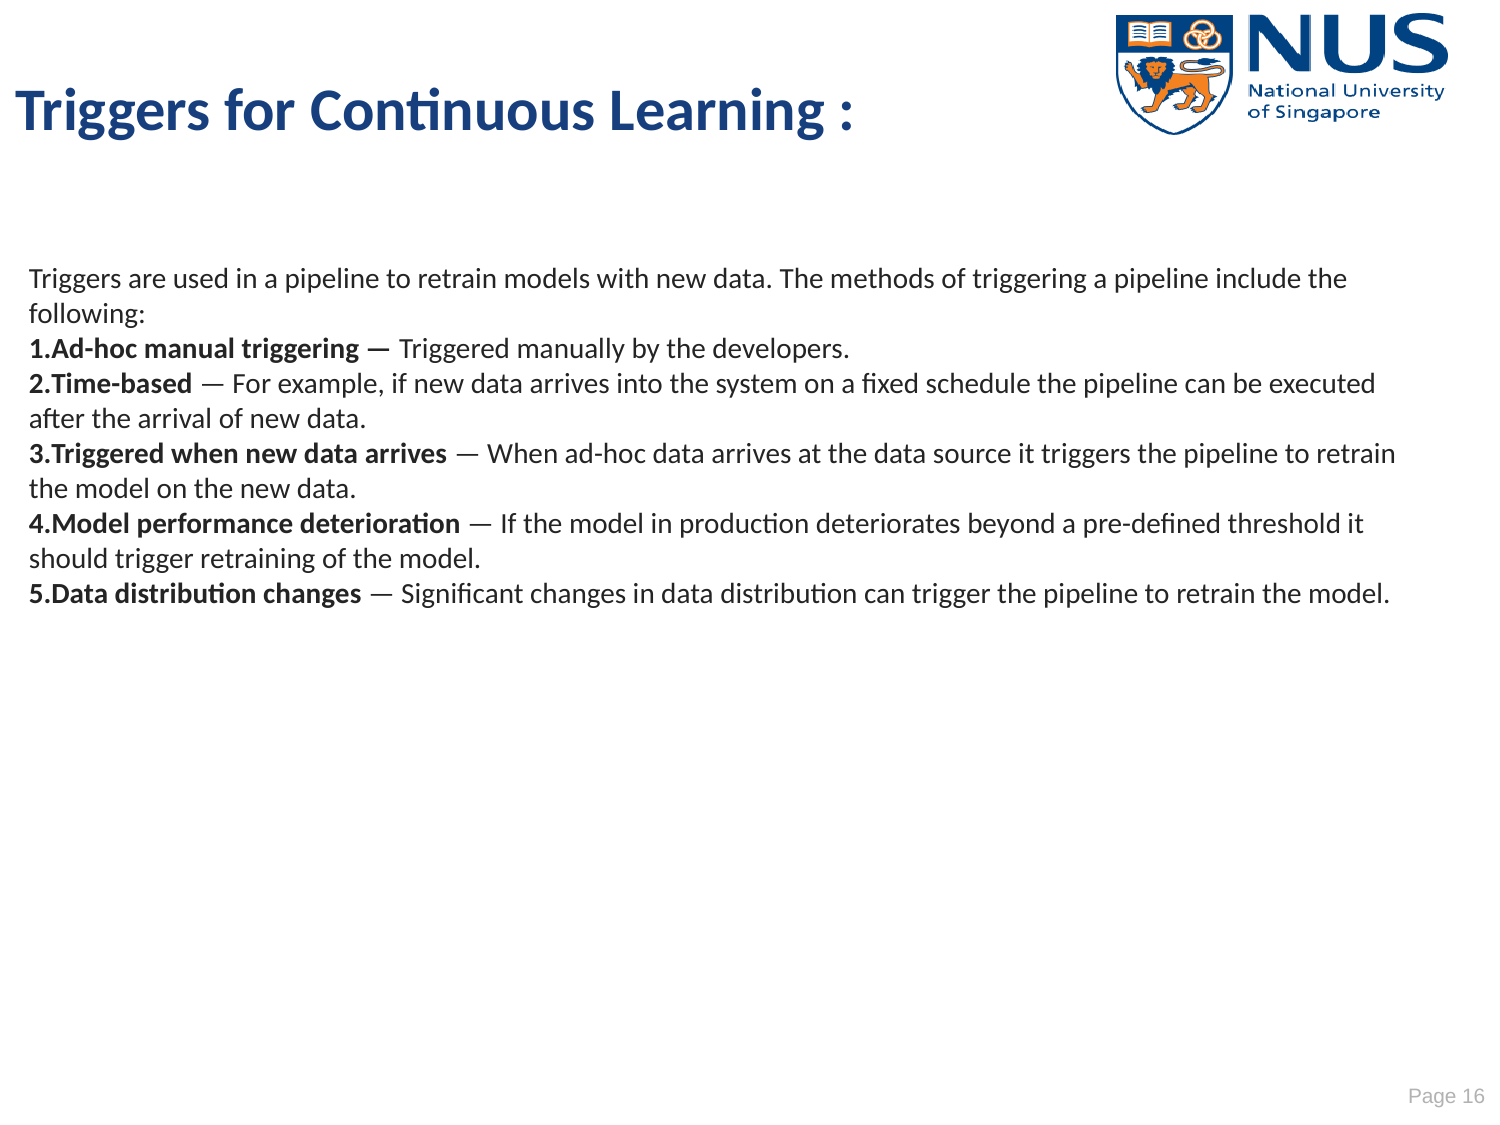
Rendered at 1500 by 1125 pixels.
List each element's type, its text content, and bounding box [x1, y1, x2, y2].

slide_number Page 16 [1312, 1065, 1500, 1125]
title Triggers for Continuous Learning : [0, 66, 1083, 157]
text_box Triggers are used in a pipeline to retrain models with new data. The methods of triggering a pipeline include the following: Ad-hoc manual triggering — Triggered manually by the developers. Time-based — For example, if new data arrives into the system on a fixed schedule the pipeline can be executed after the arrival of new data. Triggered when new data arrives — When ad-hoc data arrives at the data source it triggers the pipeline to retrain the model on the new data. Model performance deterioration — If the model in production deteriorates beyond a pre-defined threshold it should trigger retraining of the model. Data distribution changes — Significant changes in data distribution can trigger the pipeline to retrain the model. [14, 251, 1447, 617]
picture [1115, 13, 1476, 135]
